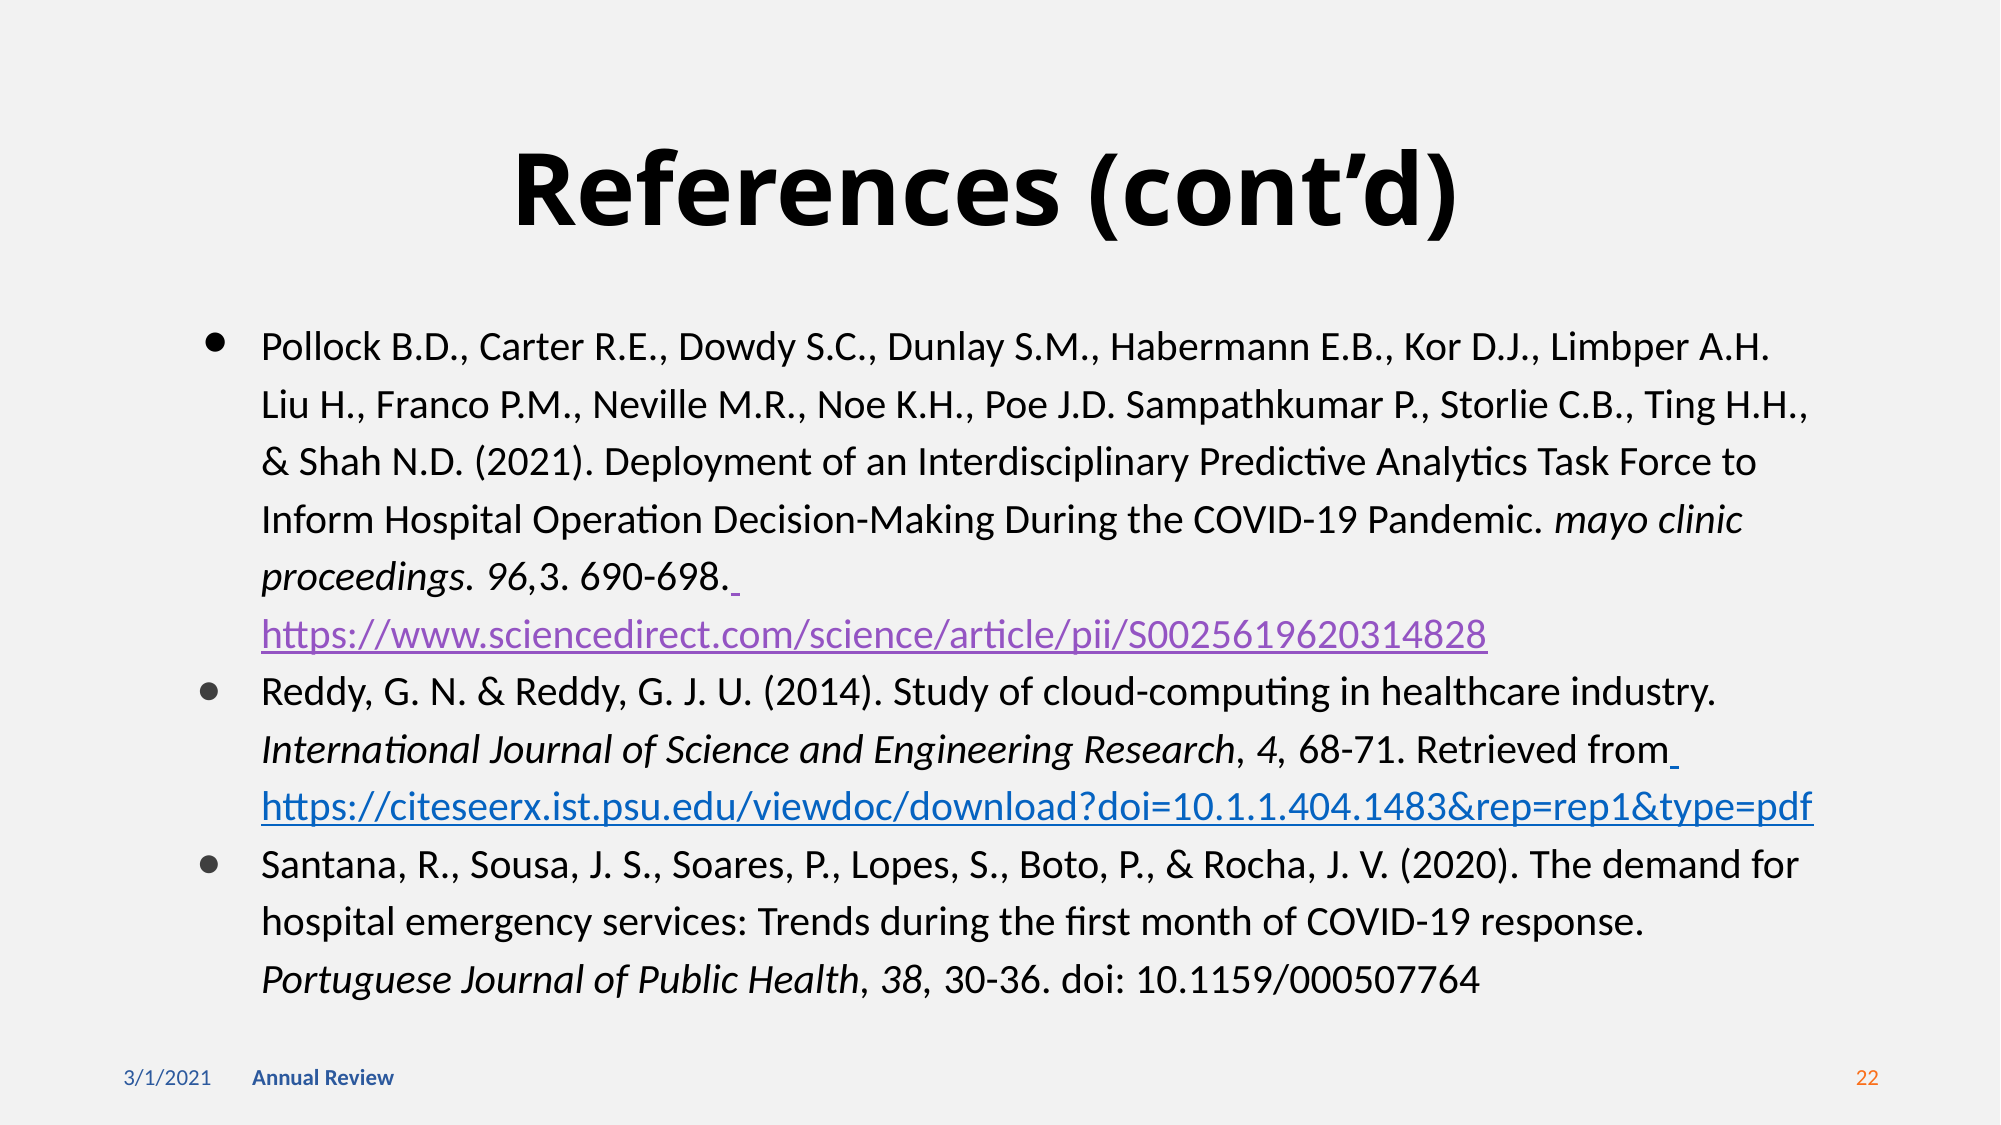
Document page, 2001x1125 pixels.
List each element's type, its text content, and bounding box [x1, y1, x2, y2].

text_box Pollock B.D., Carter R.E., Dowdy S.C., Dunlay S.M., Habermann E.B., Kor D.J., Limbper A.H. Liu H., Franco P.M., Neville M.R., Noe K.H., Poe J.D. Sampathkumar P., Storlie C.B., Ting H.H., & Shah N.D. (2021). Deployment of an Interdisciplinary Predictive Analytics Task Force to Inform Hospital Operation Decision-Making During the COVID-19 Pandemic. mayo clinic proceedings. 96,3. 690-698. https://www.sciencedirect.com/science/article/pii/S0025619620314828 Reddy, G. N. & Reddy, G. J. U. (2014). Study of cloud-computing in healthcare industry. International Journal of Science and Engineering Research, 4, 68-71. Retrieved from https://citeseerx.ist.psu.edu/viewdoc/download?doi=10.1.1.404.1483&rep=rep1&type=pdf Santana, R., Sousa, J. S., Soares, P., Lopes, S., Boto, P., & Rocha, J. V. (2020). The demand for hospital emergency services: Trends during the first month of COVID-19 response. Portuguese Journal of Public Health, 38, 30-36. doi: 10.1159/000507764 [171, 296, 1844, 1075]
title References (cont’d) [108, 132, 1863, 269]
text_box [155, 268, 1886, 615]
